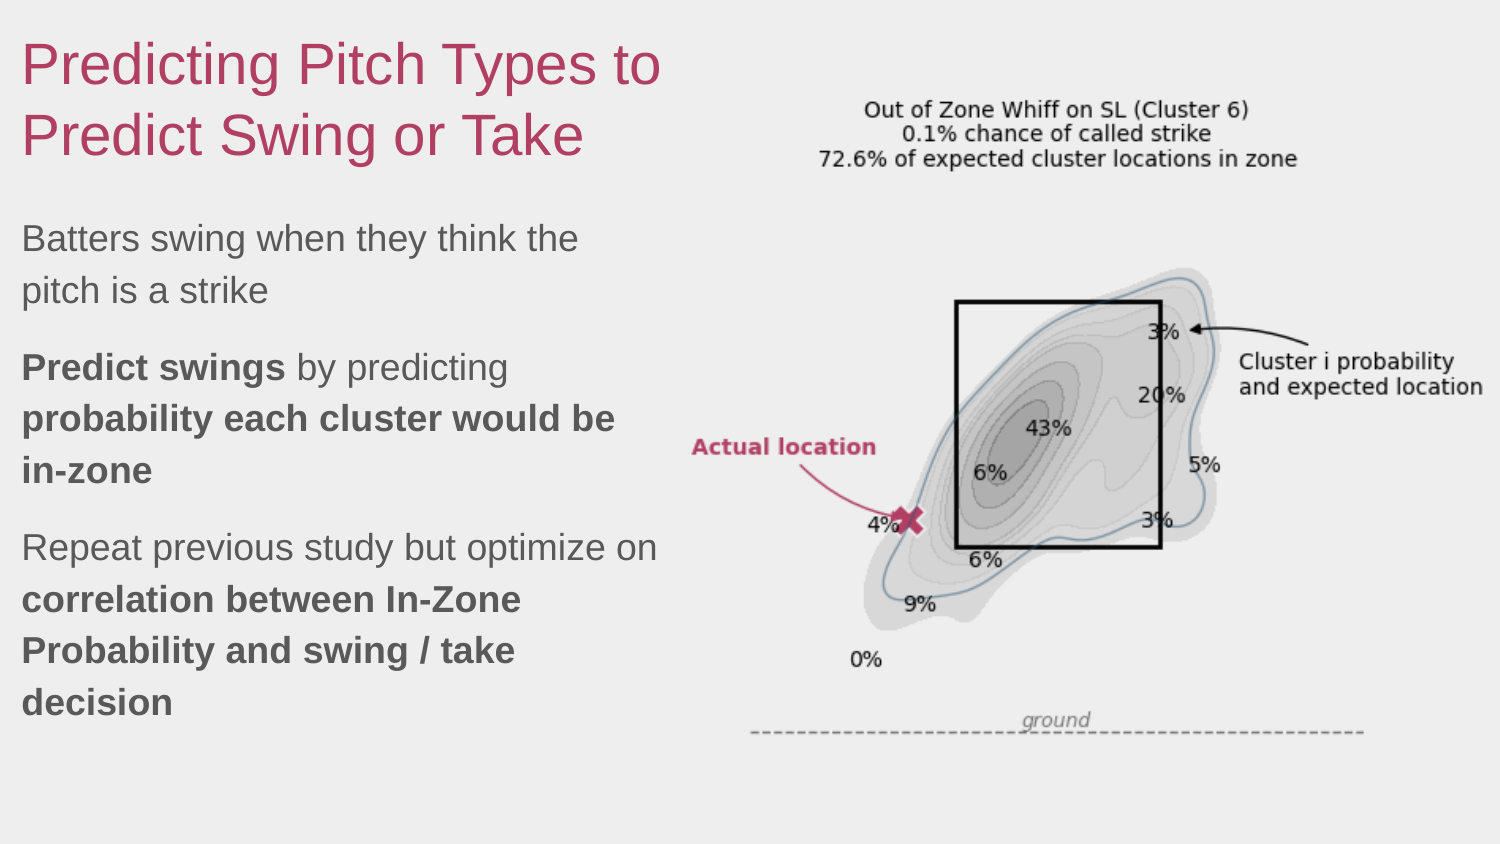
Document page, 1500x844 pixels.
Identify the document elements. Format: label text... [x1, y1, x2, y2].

list Batters swing when they think the pitch is a strike Predict swings by predicting probability each cluster would be in-zone Repeat previous study but optimize on correlation between In-Zone Probability and swing / take decision [6, 235, 676, 829]
title Predicting Pitch Types to Predict Swing or Take [6, 11, 807, 235]
picture [675, 83, 1500, 779]
